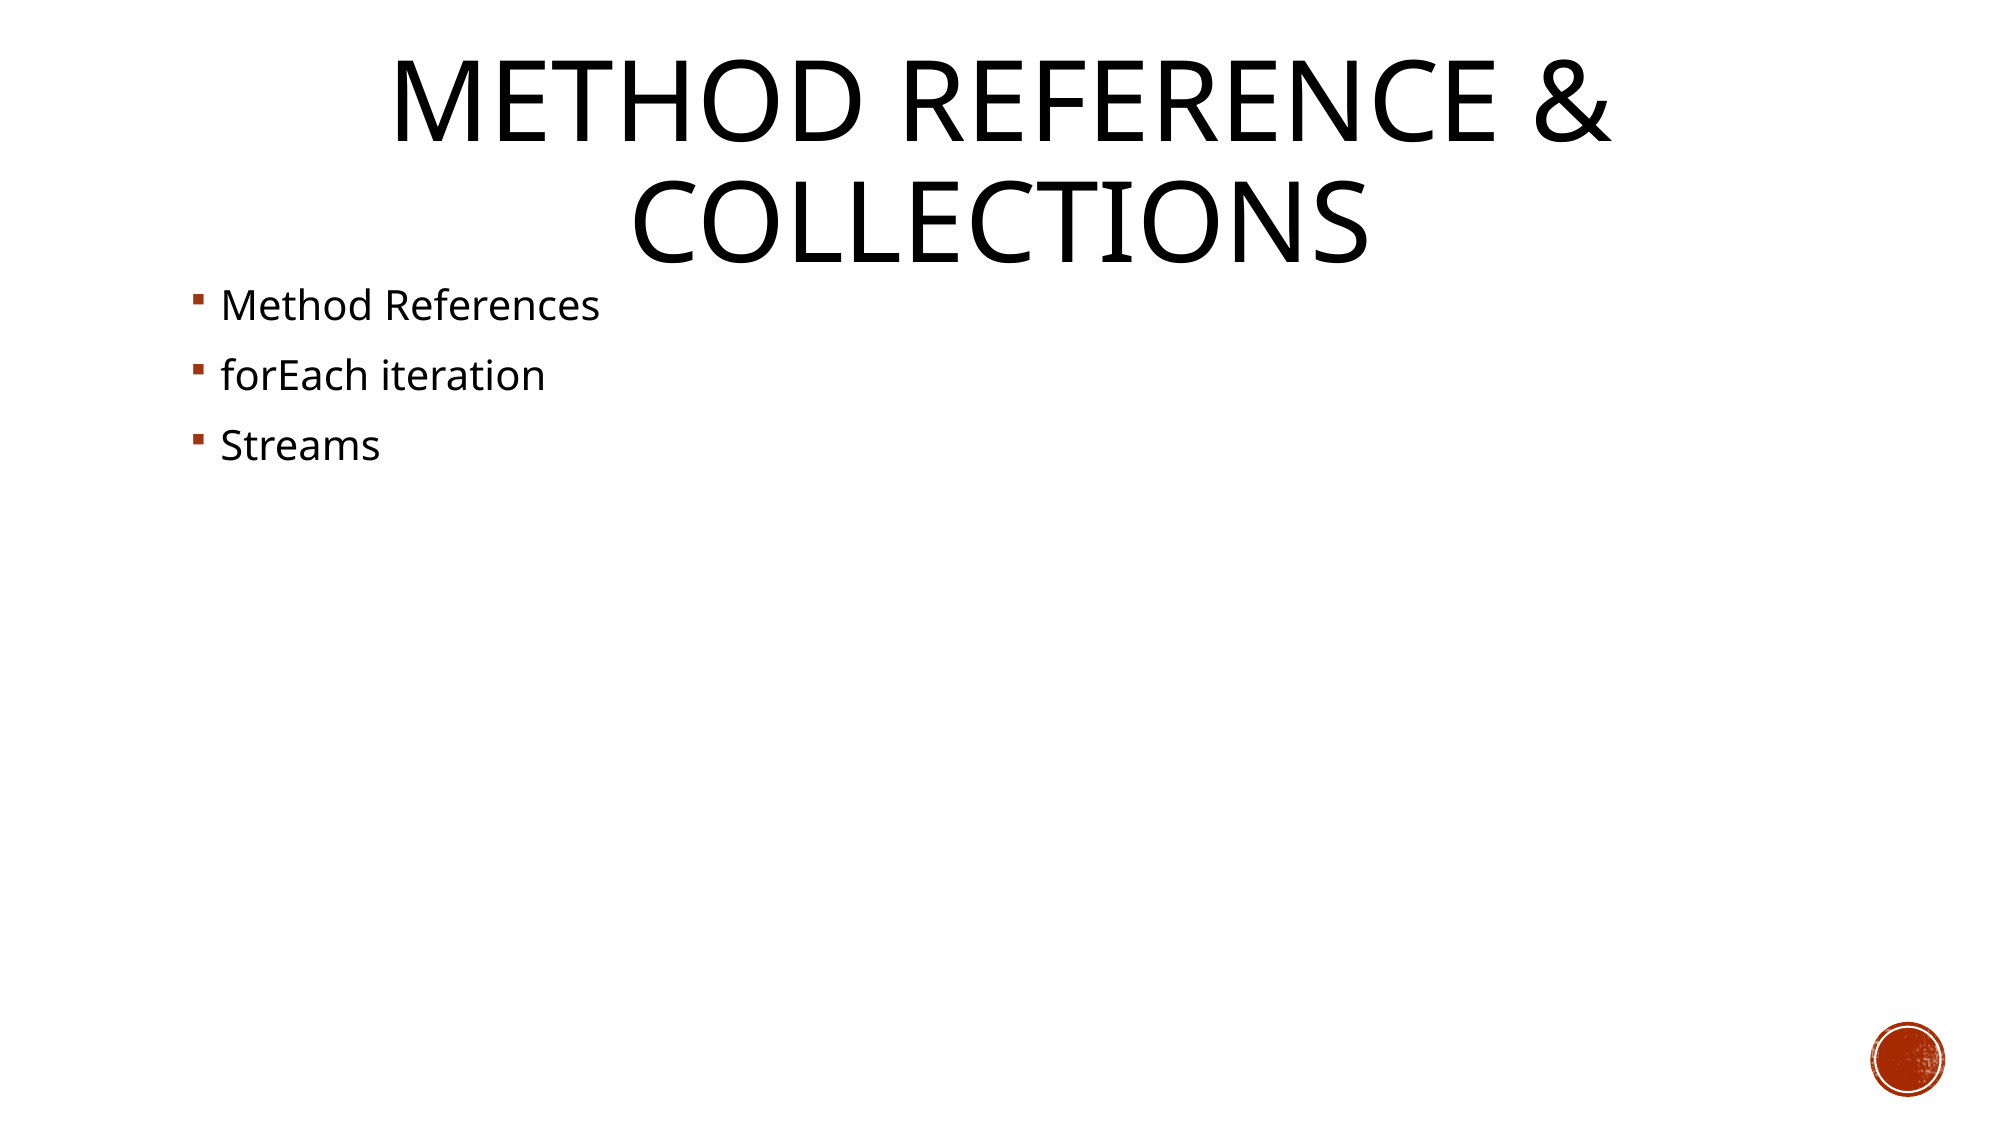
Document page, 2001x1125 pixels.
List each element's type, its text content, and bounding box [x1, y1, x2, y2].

list Method References forEach iteration Streams [175, 276, 1826, 1013]
title Method reference & Collections [175, 79, 1826, 252]
